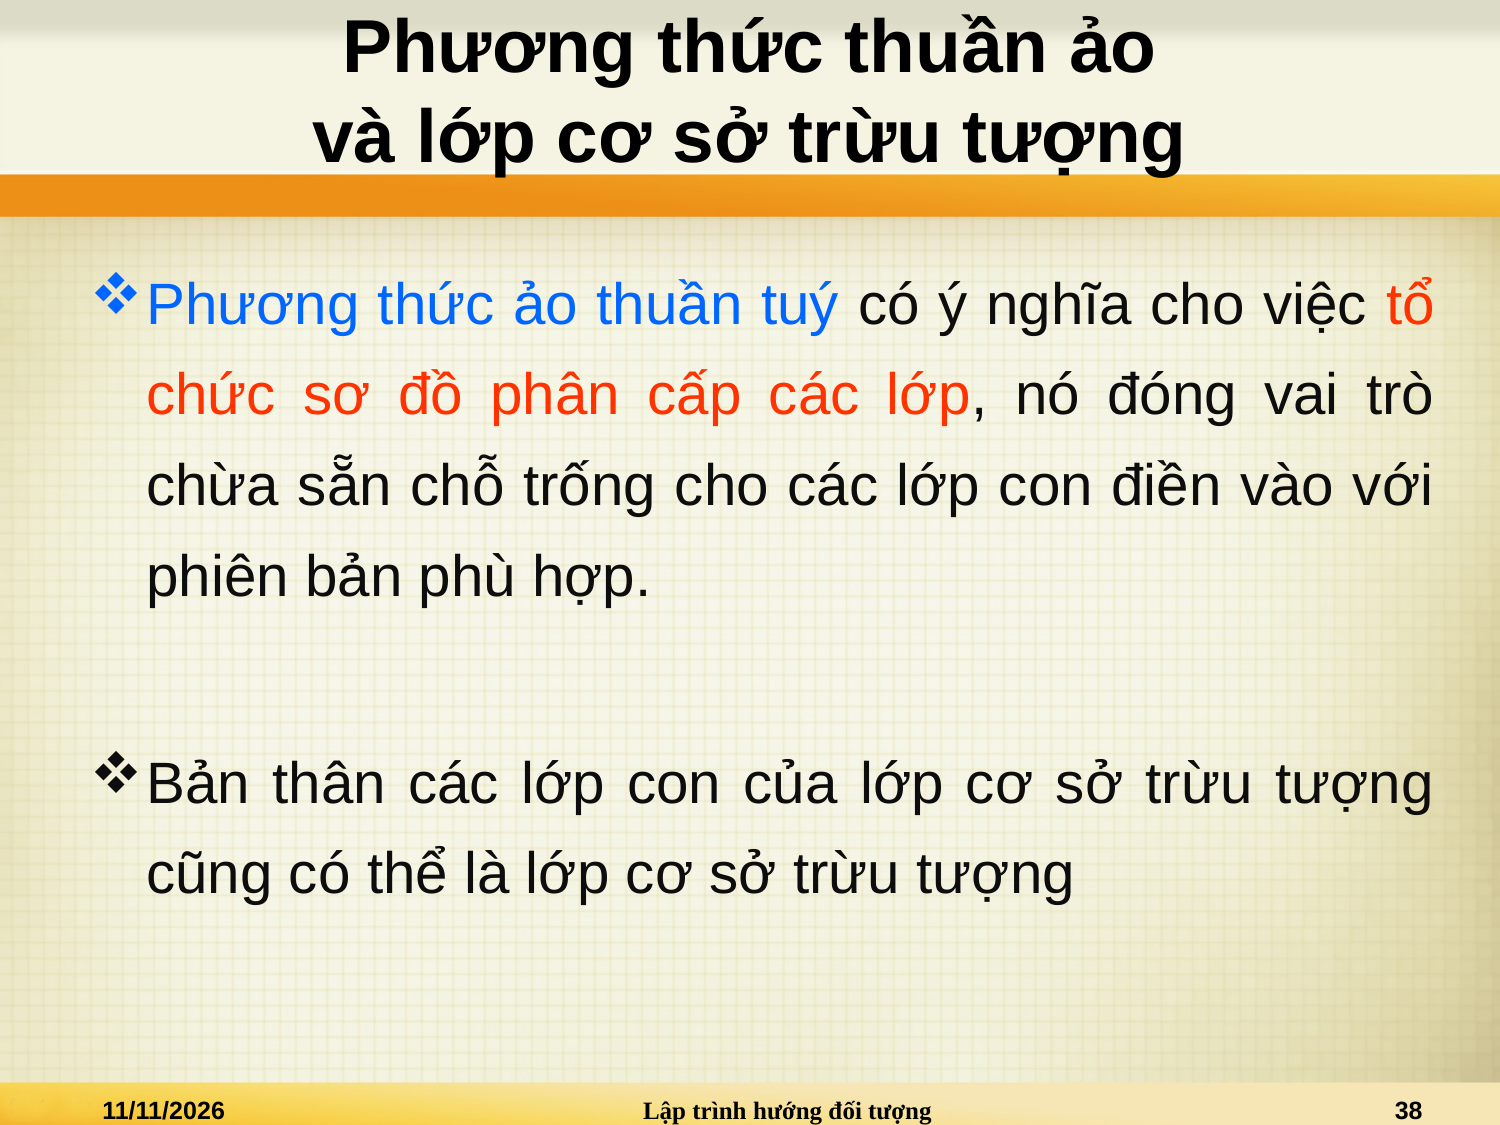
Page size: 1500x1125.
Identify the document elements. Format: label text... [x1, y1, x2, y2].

slide_number 38 [1087, 1087, 1438, 1125]
list Phương thức ảo thuần tuý có ý nghĩa cho việc tổ chức sơ đồ phân cấp các lớp, nó đóng vai trò chừa sẵn chỗ trống cho các lớp con điền vào với phiên bản phù hợp. Bản thân các lớp con của lớp cơ sở trừu tượng cũng có thể là lớp cơ sở trừu tượng [75, 237, 1450, 1046]
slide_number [87, 1087, 438, 1125]
picture [0, 175, 1500, 1125]
footer Lập trình hướng đối tượng [549, 1087, 1025, 1125]
title Phương thức thuần ảo và lớp cơ sở trừu tượng [0, 0, 1500, 175]
